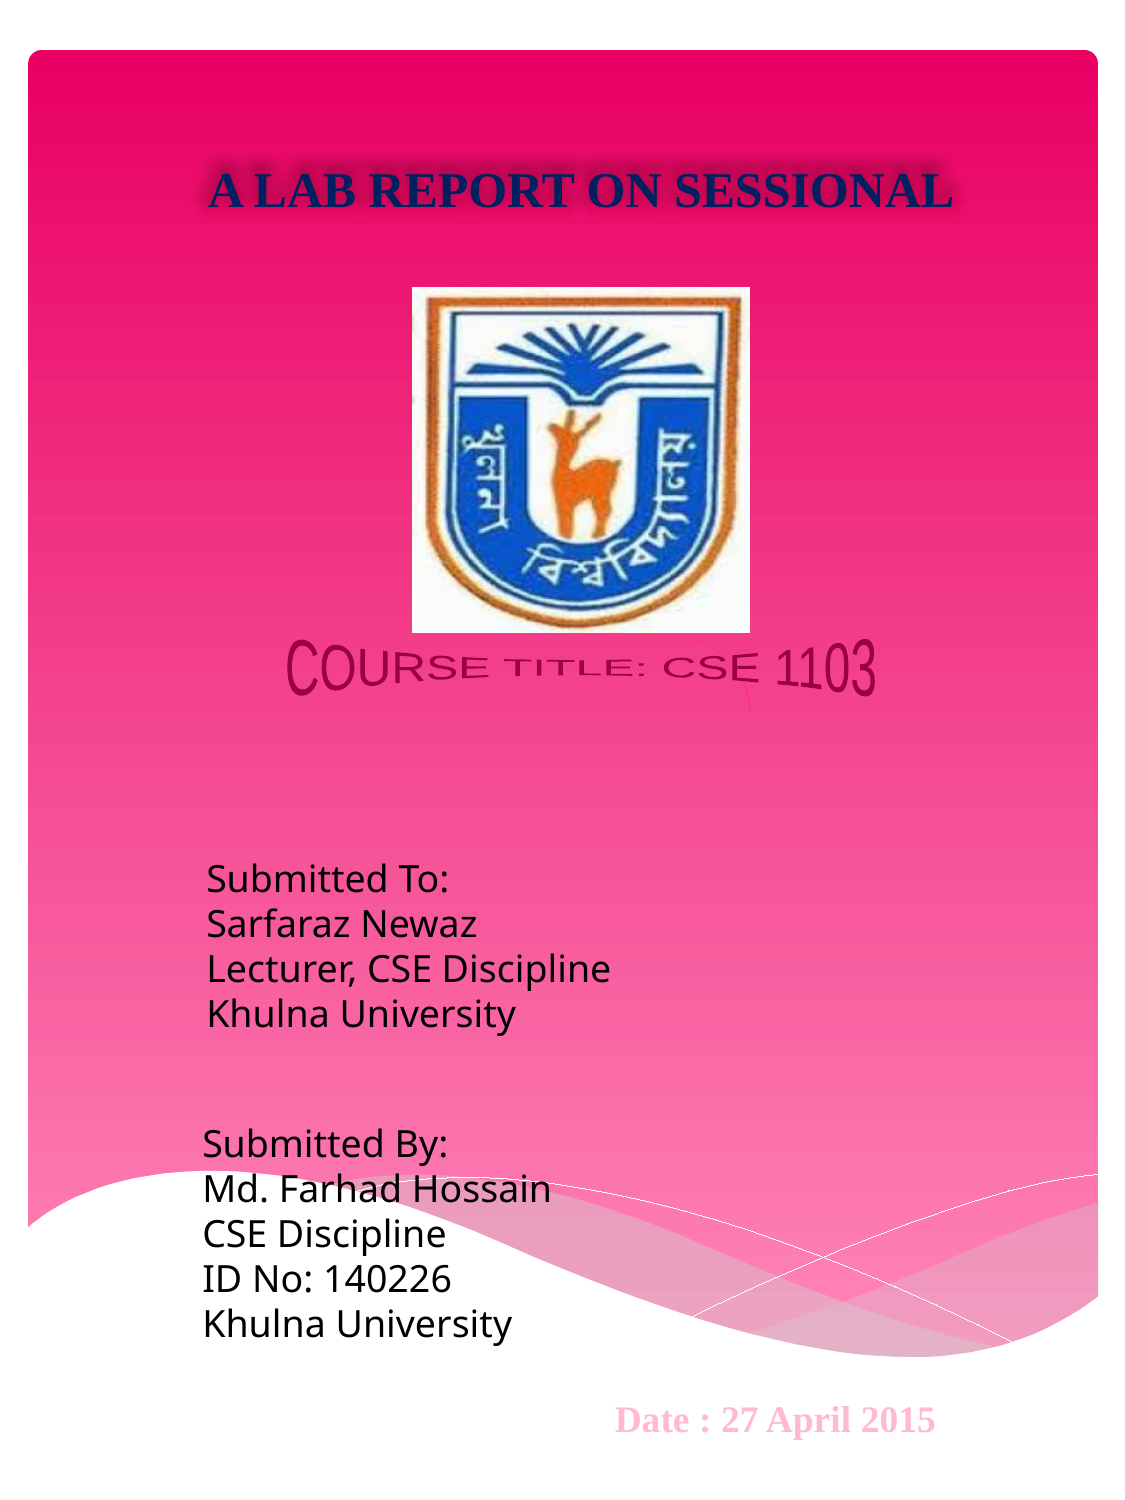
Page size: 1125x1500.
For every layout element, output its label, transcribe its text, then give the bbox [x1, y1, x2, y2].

text_box Submitted By: Md. Farhad Hossain CSE Discipline ID No: 140226 Khulna University [187, 1112, 710, 1353]
text_box A LAB REPORT ON SESSIONAL [187, 149, 975, 225]
text_box [674, 641, 751, 713]
text_box Date : 27 April 2015 [599, 1387, 988, 1448]
text_box Submitted To: Sarfaraz Newaz Lecturer, CSE Discipline Khulna University [191, 847, 742, 1043]
picture [412, 287, 751, 633]
